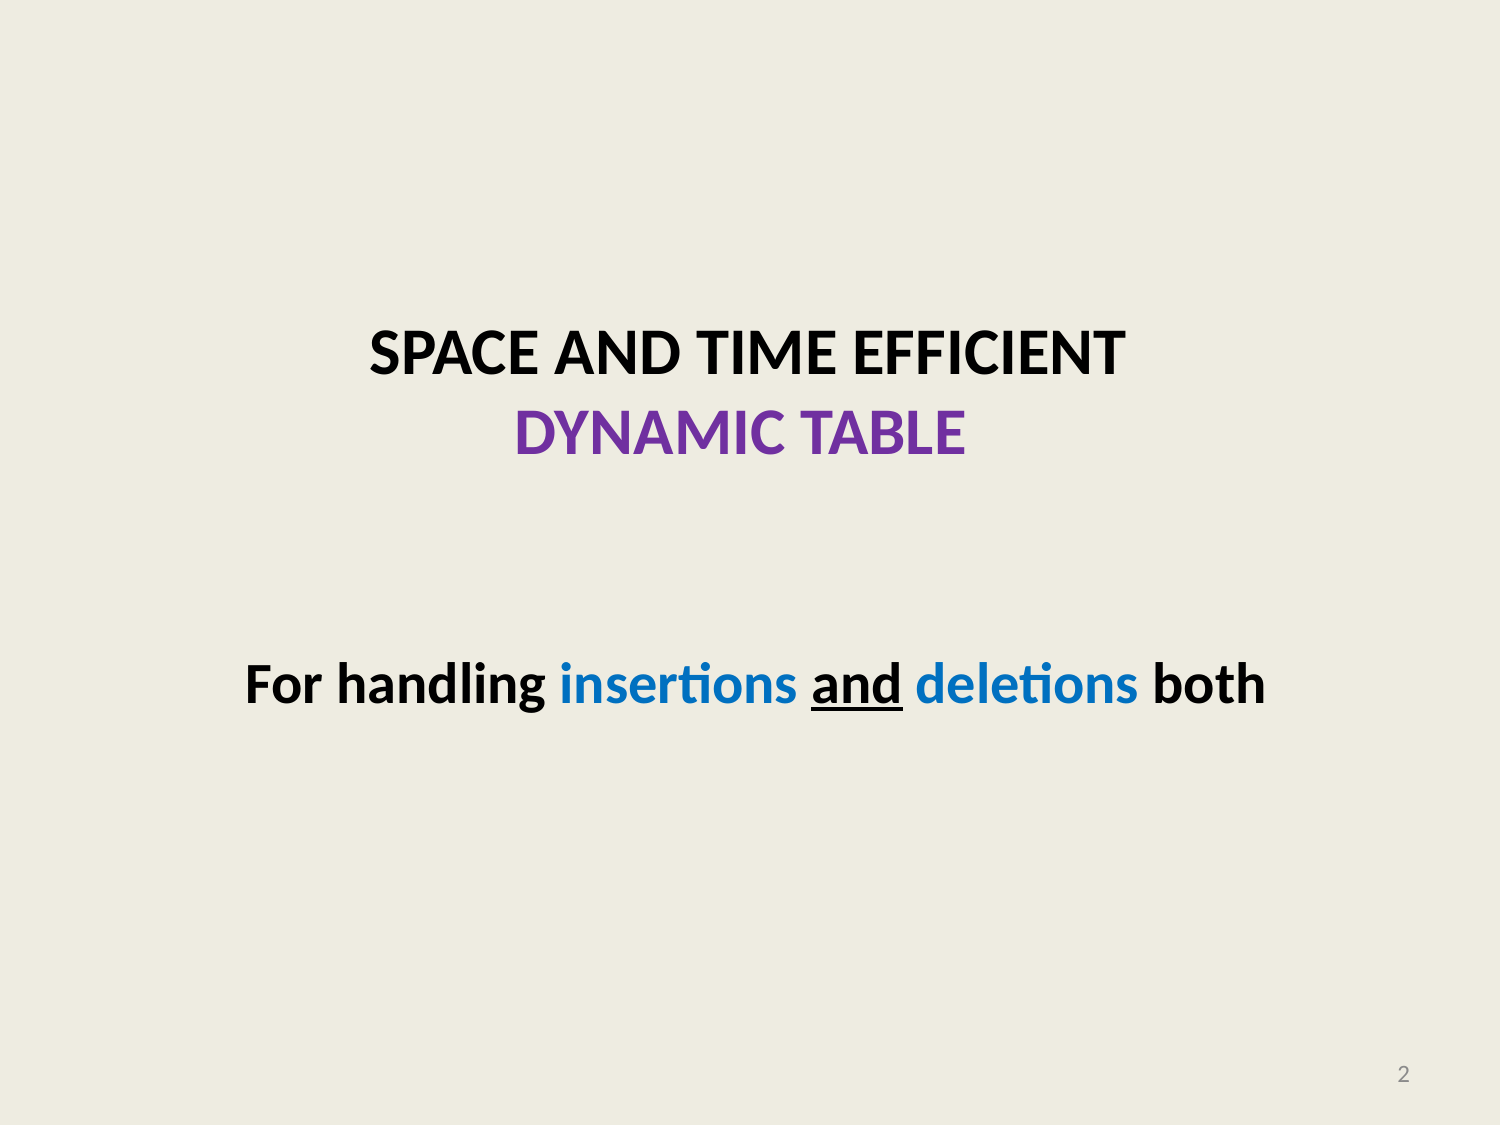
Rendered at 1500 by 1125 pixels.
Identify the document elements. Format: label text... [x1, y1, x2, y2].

list For handling insertions and deletions both [118, 476, 1394, 723]
slide_number 2 [1074, 1042, 1425, 1103]
title SPACE and TIME Efficient Dynamic Table [118, 299, 1394, 476]
